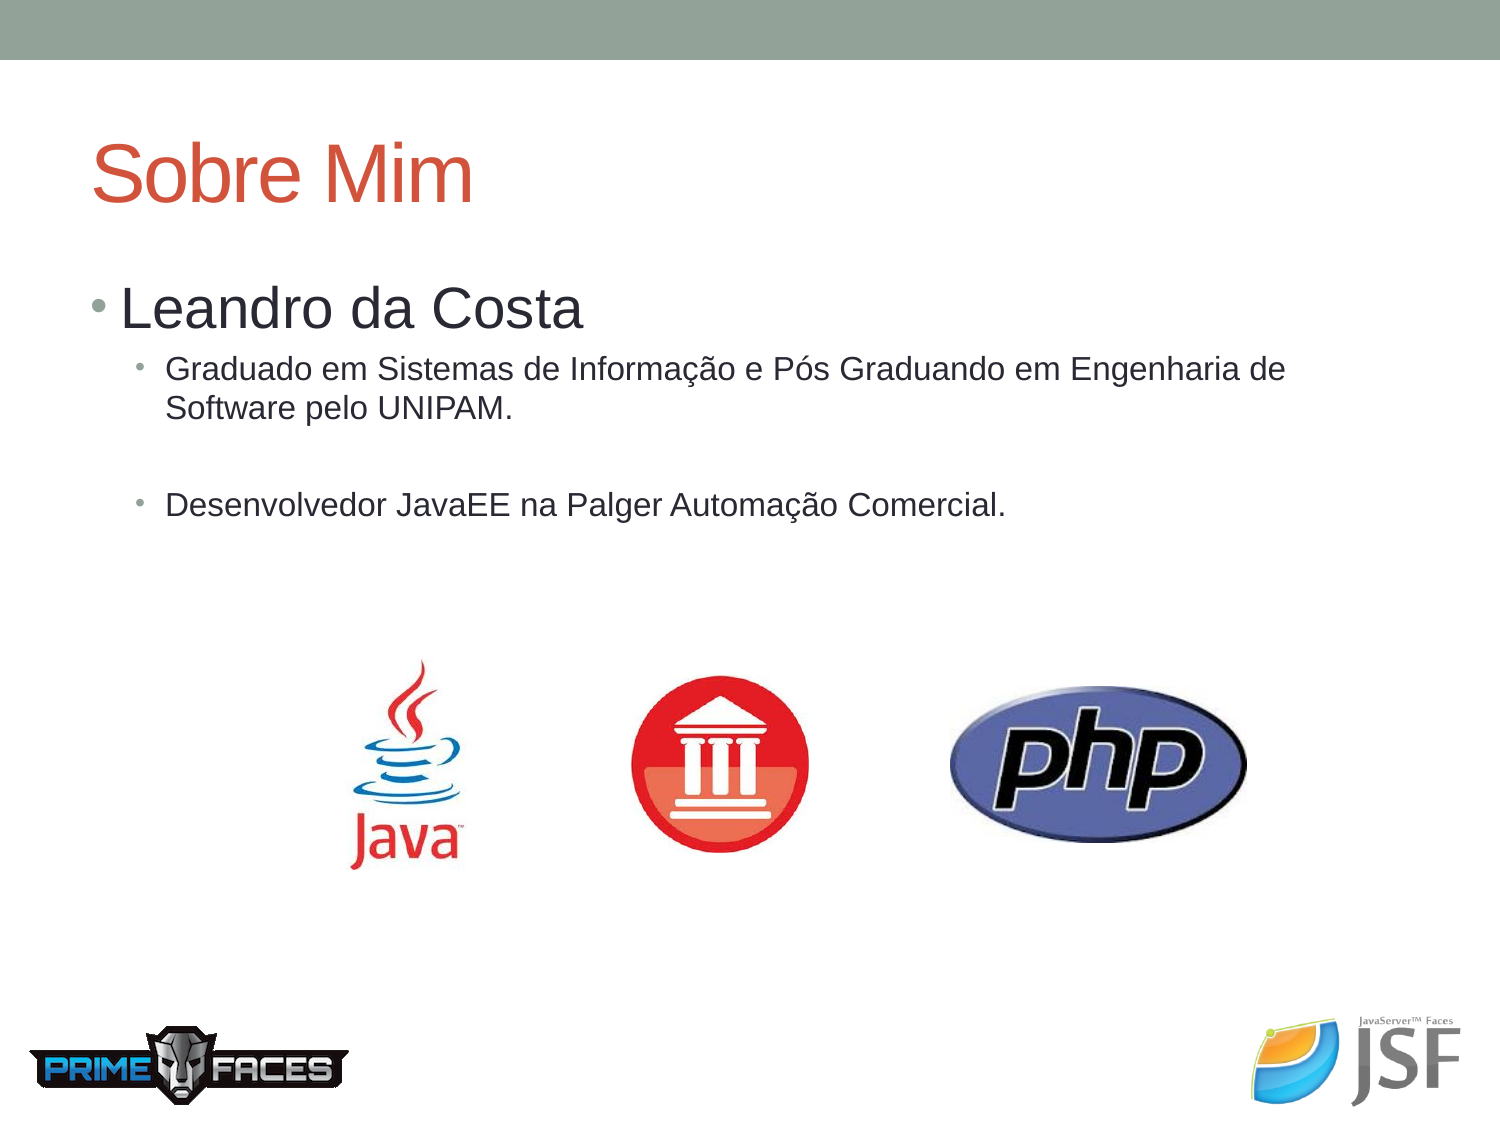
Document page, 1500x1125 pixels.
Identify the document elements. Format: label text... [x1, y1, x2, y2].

picture [300, 659, 512, 870]
picture [29, 1026, 349, 1105]
picture [1233, 1013, 1471, 1111]
picture [630, 675, 809, 854]
list Leandro da Costa Graduado em Sistemas de Informação e Pós Graduando em Engenharia de Software pelo UNIPAM. Desenvolvedor JavaEE na Palger Automação Comercial. [75, 262, 1425, 1063]
picture [950, 686, 1247, 843]
title Sobre Mim [75, 87, 1425, 250]
